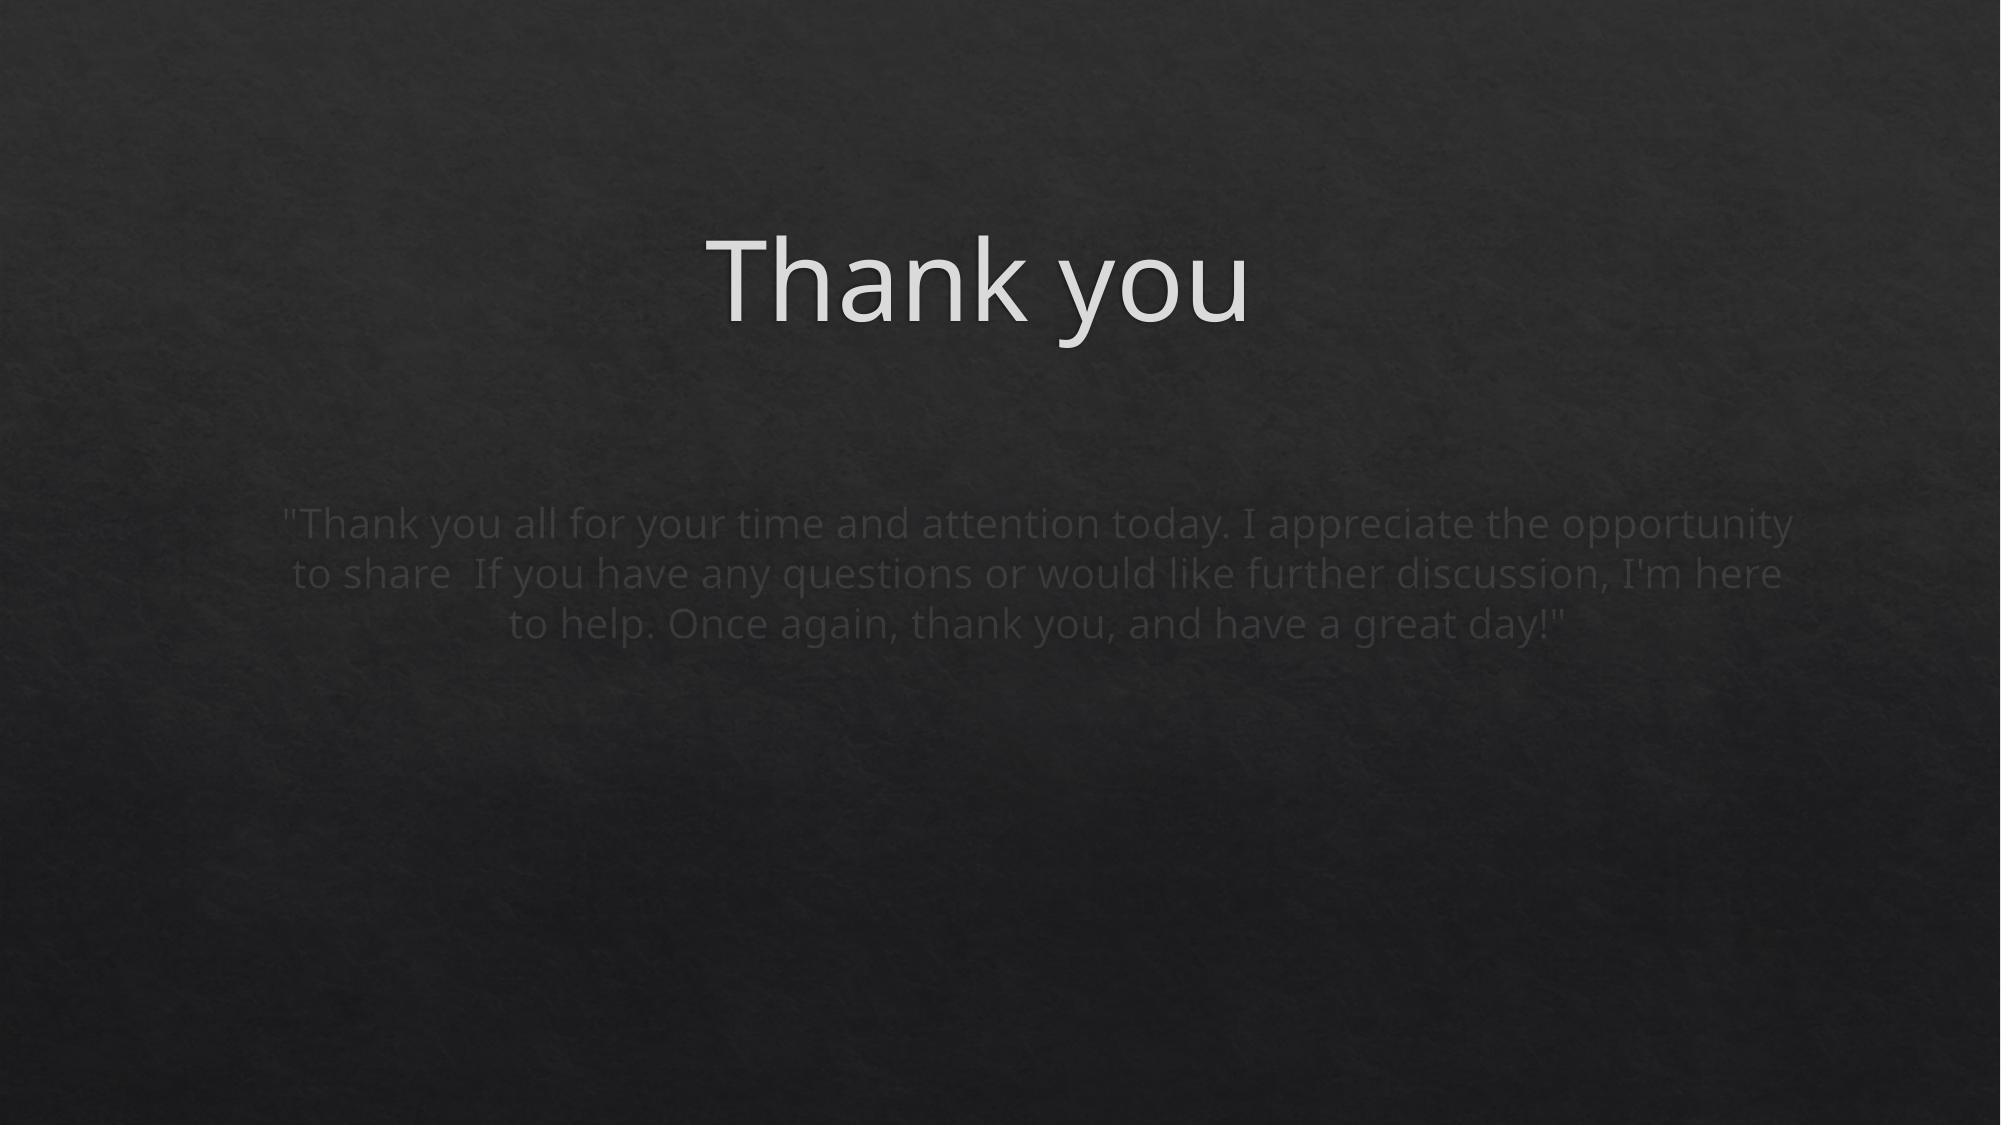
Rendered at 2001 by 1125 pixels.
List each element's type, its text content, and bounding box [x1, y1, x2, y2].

subtitle "Thank you all for your time and attention today. I appreciate the opportunity to share If you have any questions or would like further discussion, I'm here to help. Once again, thank you, and have a great day!" [265, 489, 1810, 767]
title Thank you [206, 124, 1752, 429]
